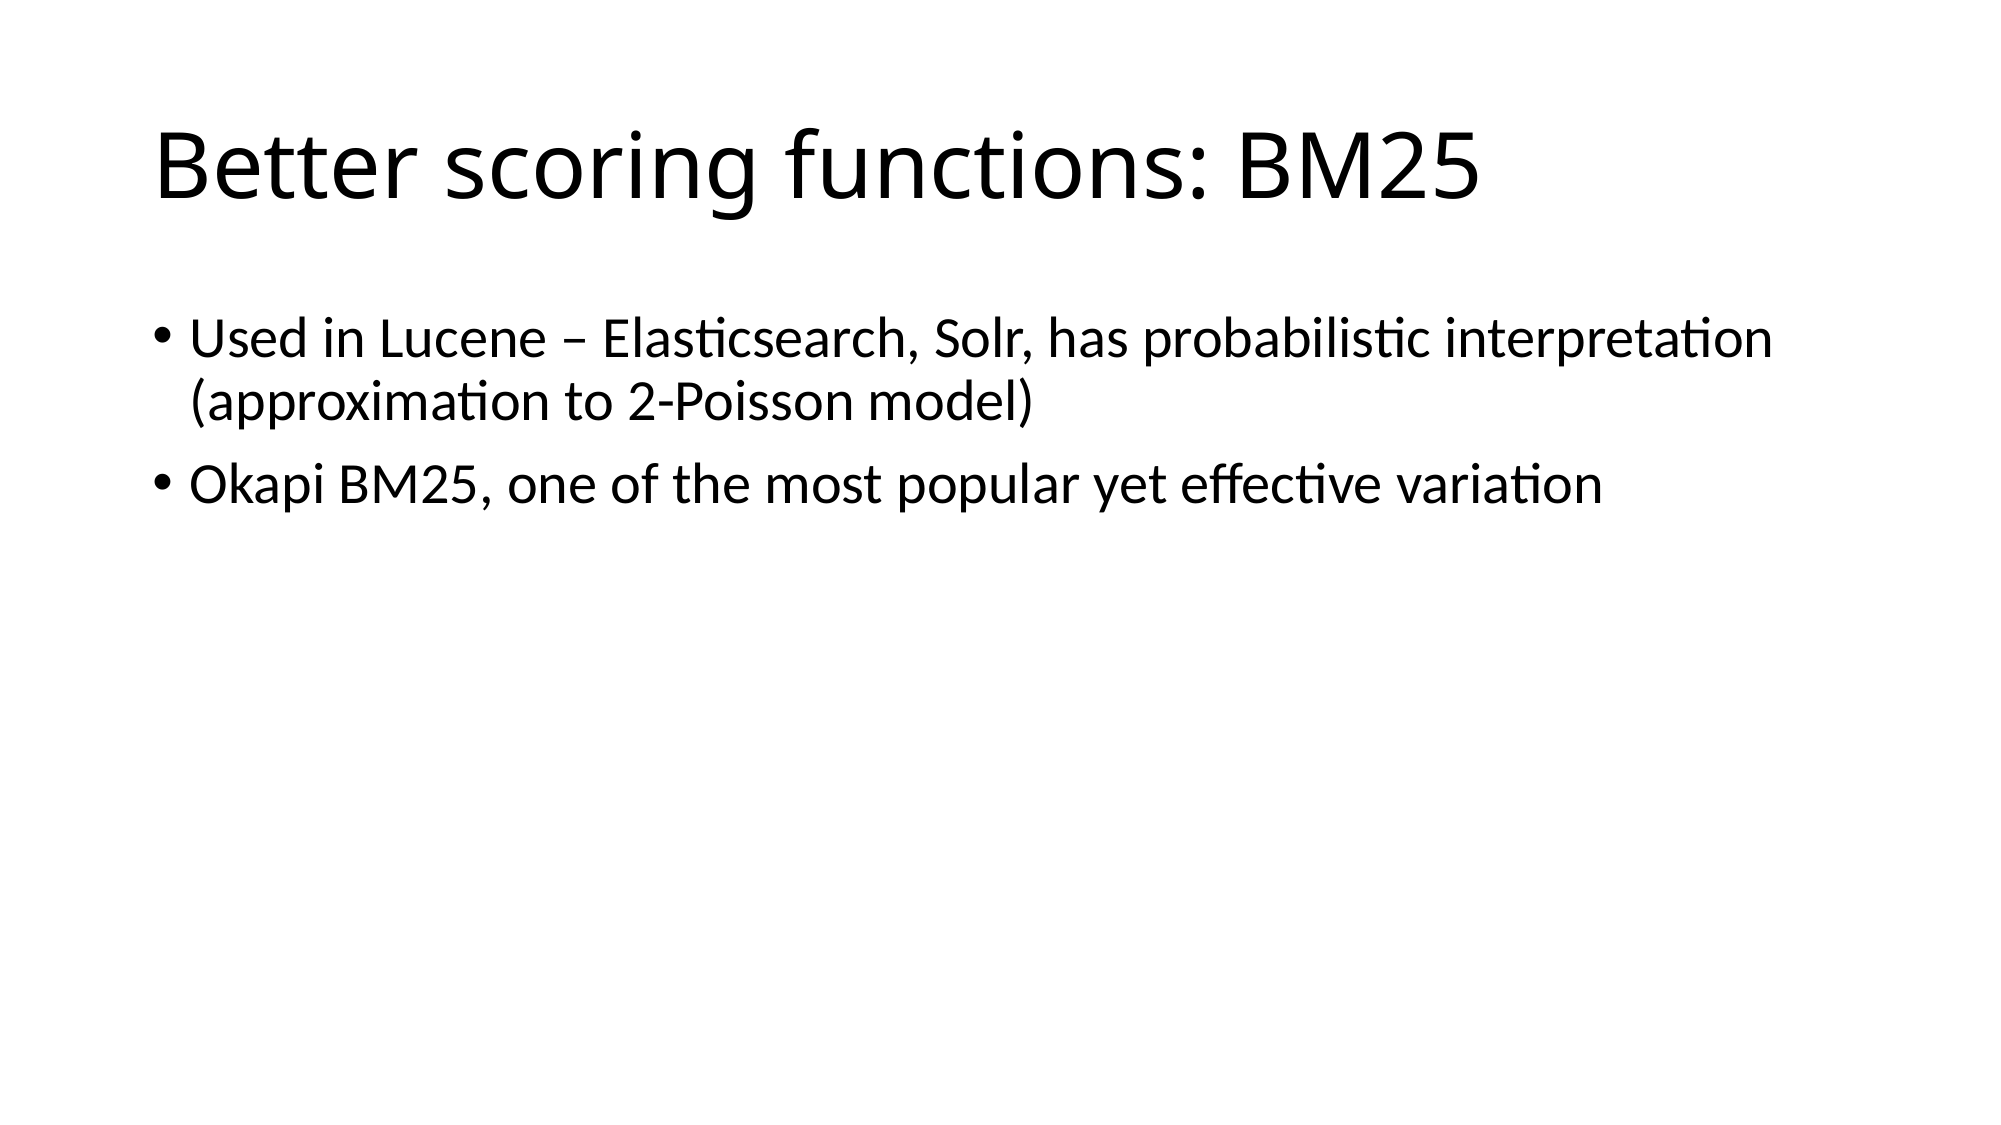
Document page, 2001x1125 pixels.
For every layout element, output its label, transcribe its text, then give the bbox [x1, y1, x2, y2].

list Used in Lucene – Elasticsearch, Solr, has probabilistic interpretation (approximation to 2-Poisson model) Okapi BM25, one of the most popular yet effective variation [137, 299, 1863, 1014]
title Better scoring functions: BM25 [137, 59, 1863, 278]
